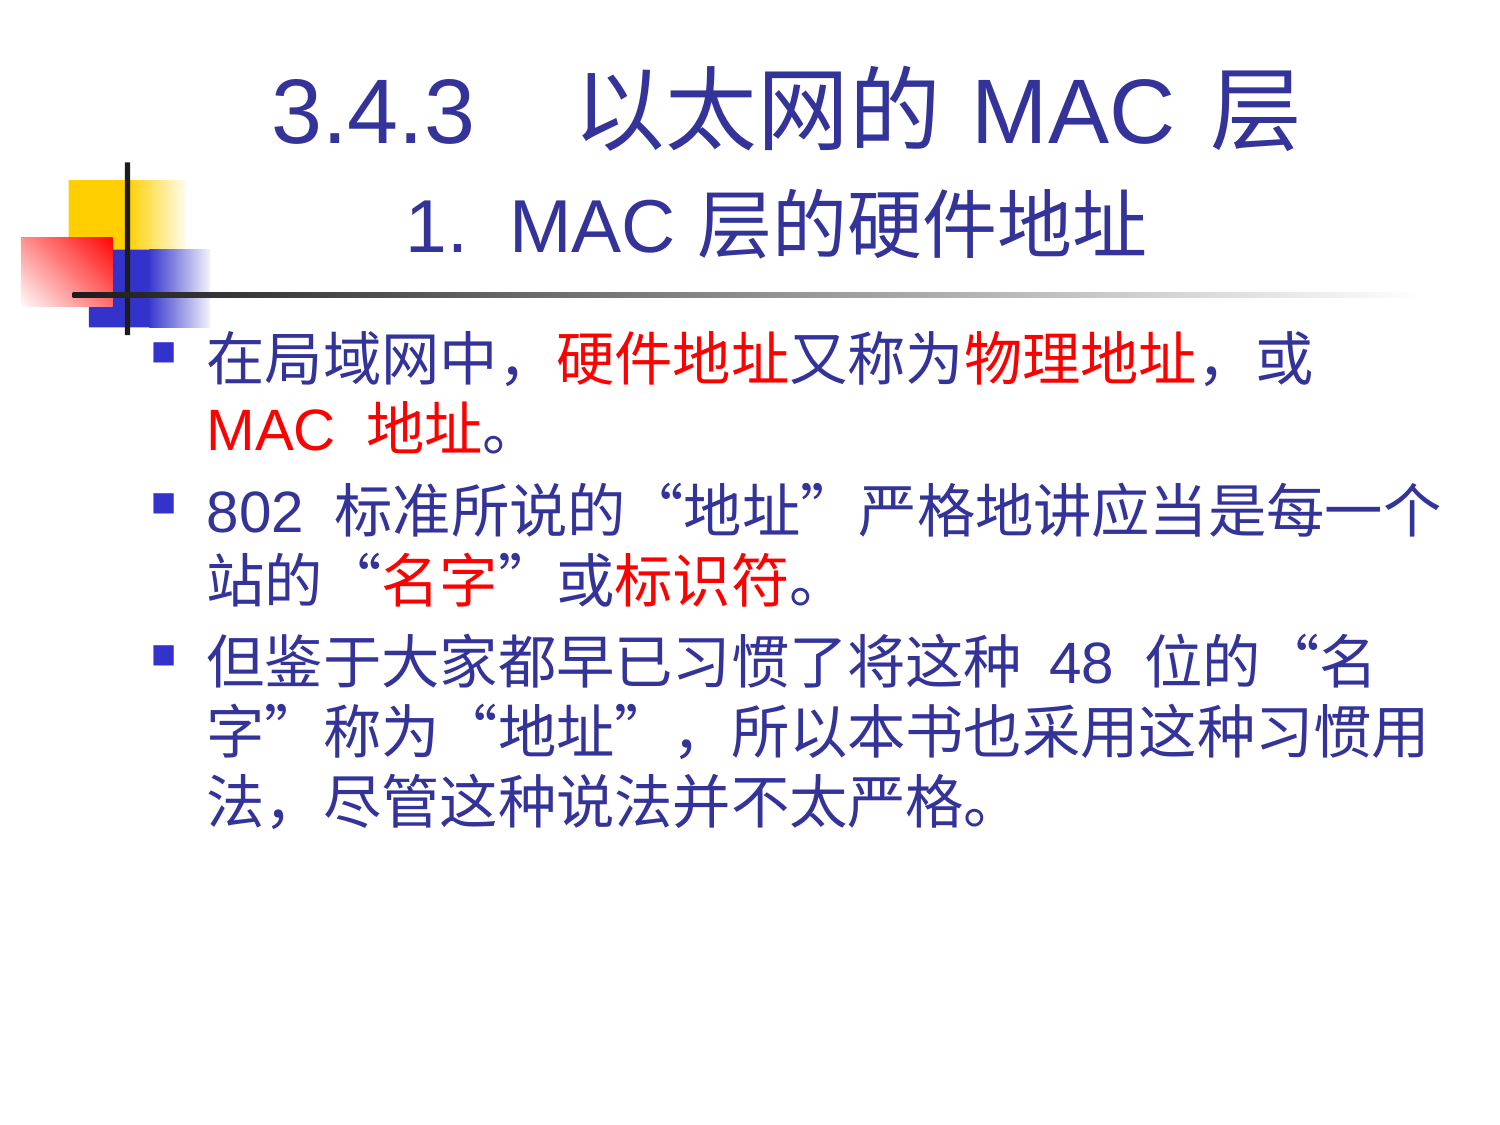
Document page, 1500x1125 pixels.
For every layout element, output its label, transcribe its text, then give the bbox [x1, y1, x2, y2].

list 在局域网中，硬件地址又称为物理地址，或 MAC 地址。 802 标准所说的“地址”严格地讲应当是每一个站的“名字”或标识符。 但鉴于大家都早已习惯了将这种 48 位的“名字”称为“地址”，所以本书也采用这种习惯用法，尽管这种说法并不太严格。 [135, 314, 1471, 1024]
title 3.4.3 以太网的 MAC 层 1. MAC 层的硬件地址 [147, 38, 1427, 280]
